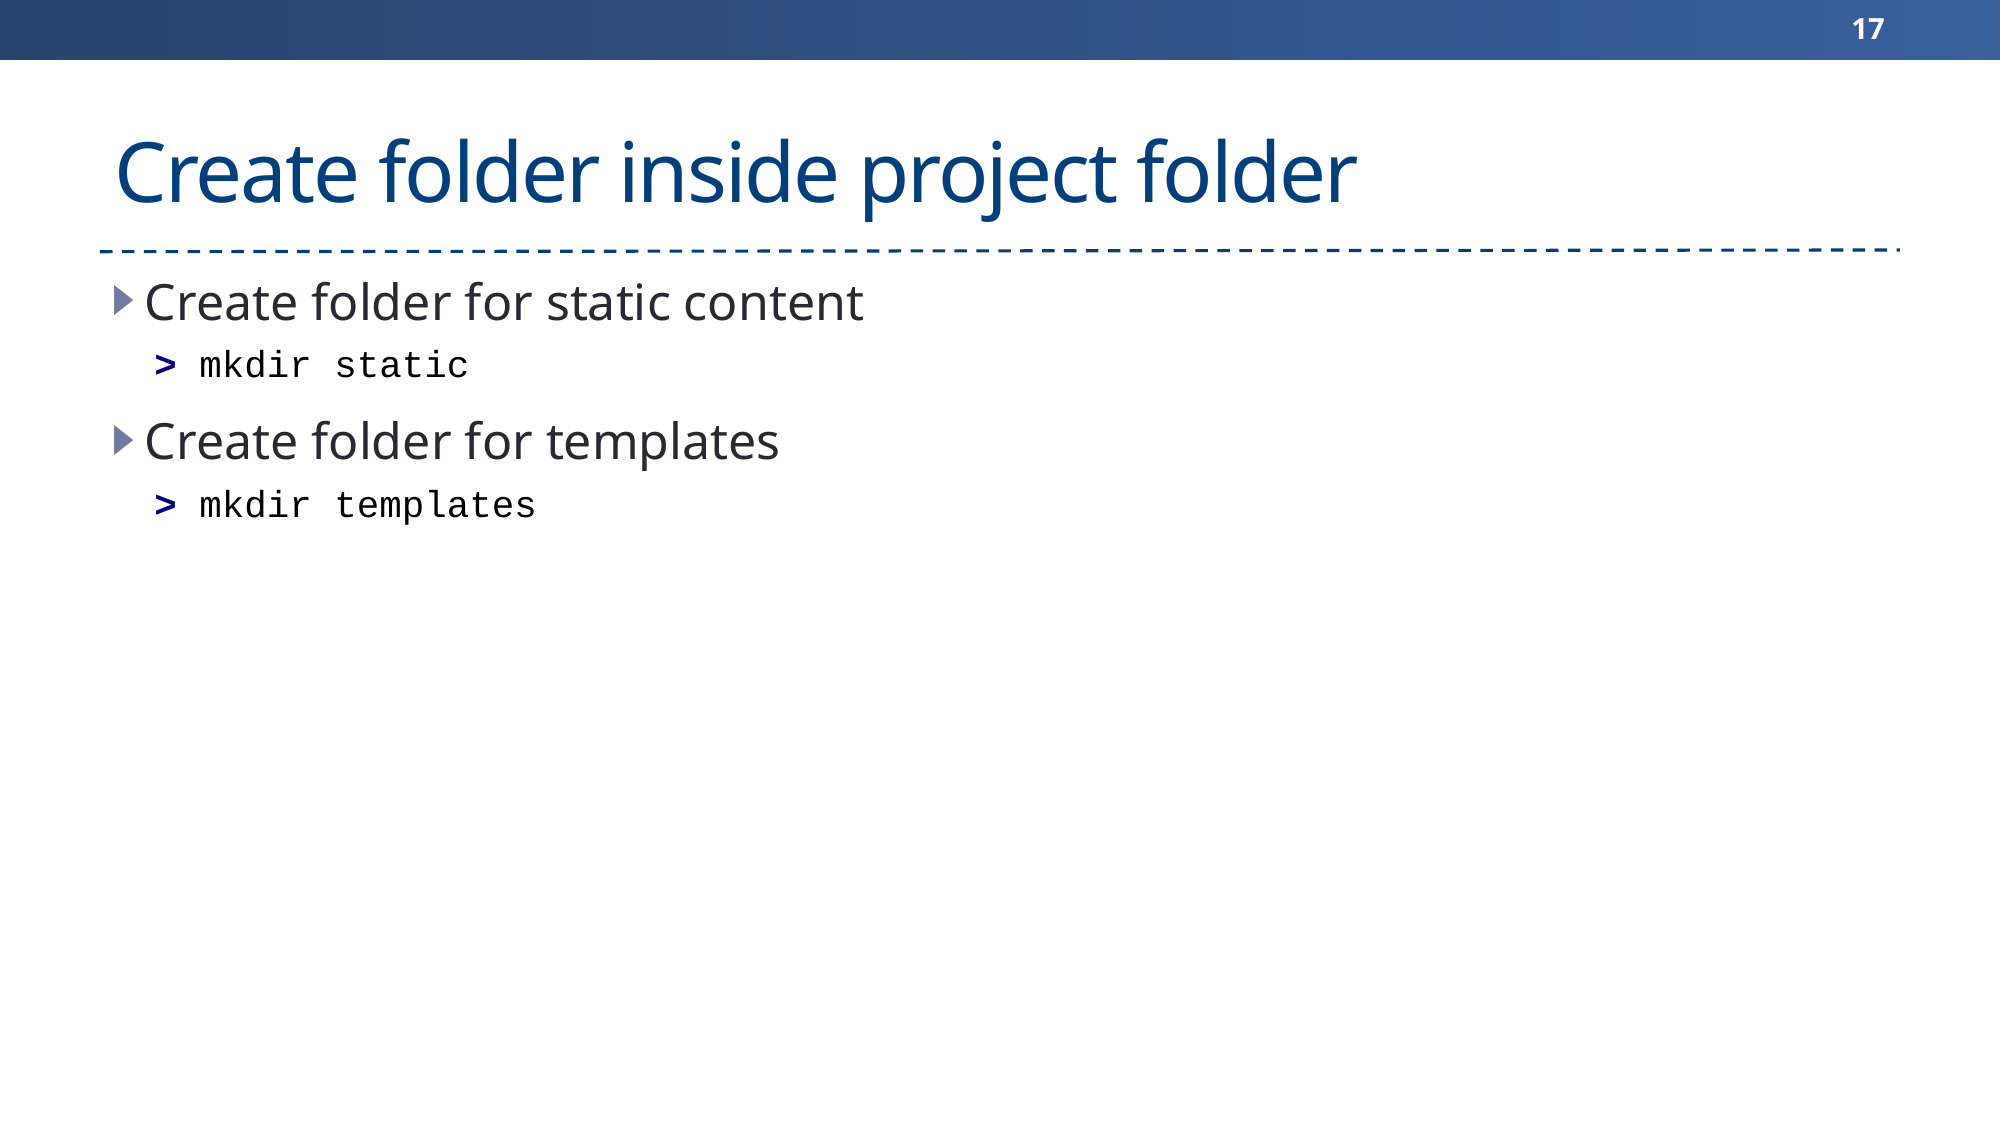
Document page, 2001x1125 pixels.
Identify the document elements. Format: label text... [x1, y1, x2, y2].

text_box > mkdir templates [139, 472, 1140, 533]
title Create folder inside project folder [99, 87, 1900, 250]
picture [114, 425, 133, 455]
list Create folder for static content Create folder for templates [99, 262, 1900, 1063]
text_box > mkdir static [139, 332, 1140, 393]
picture [114, 285, 133, 315]
slide_number 17 [1666, 3, 1900, 57]
